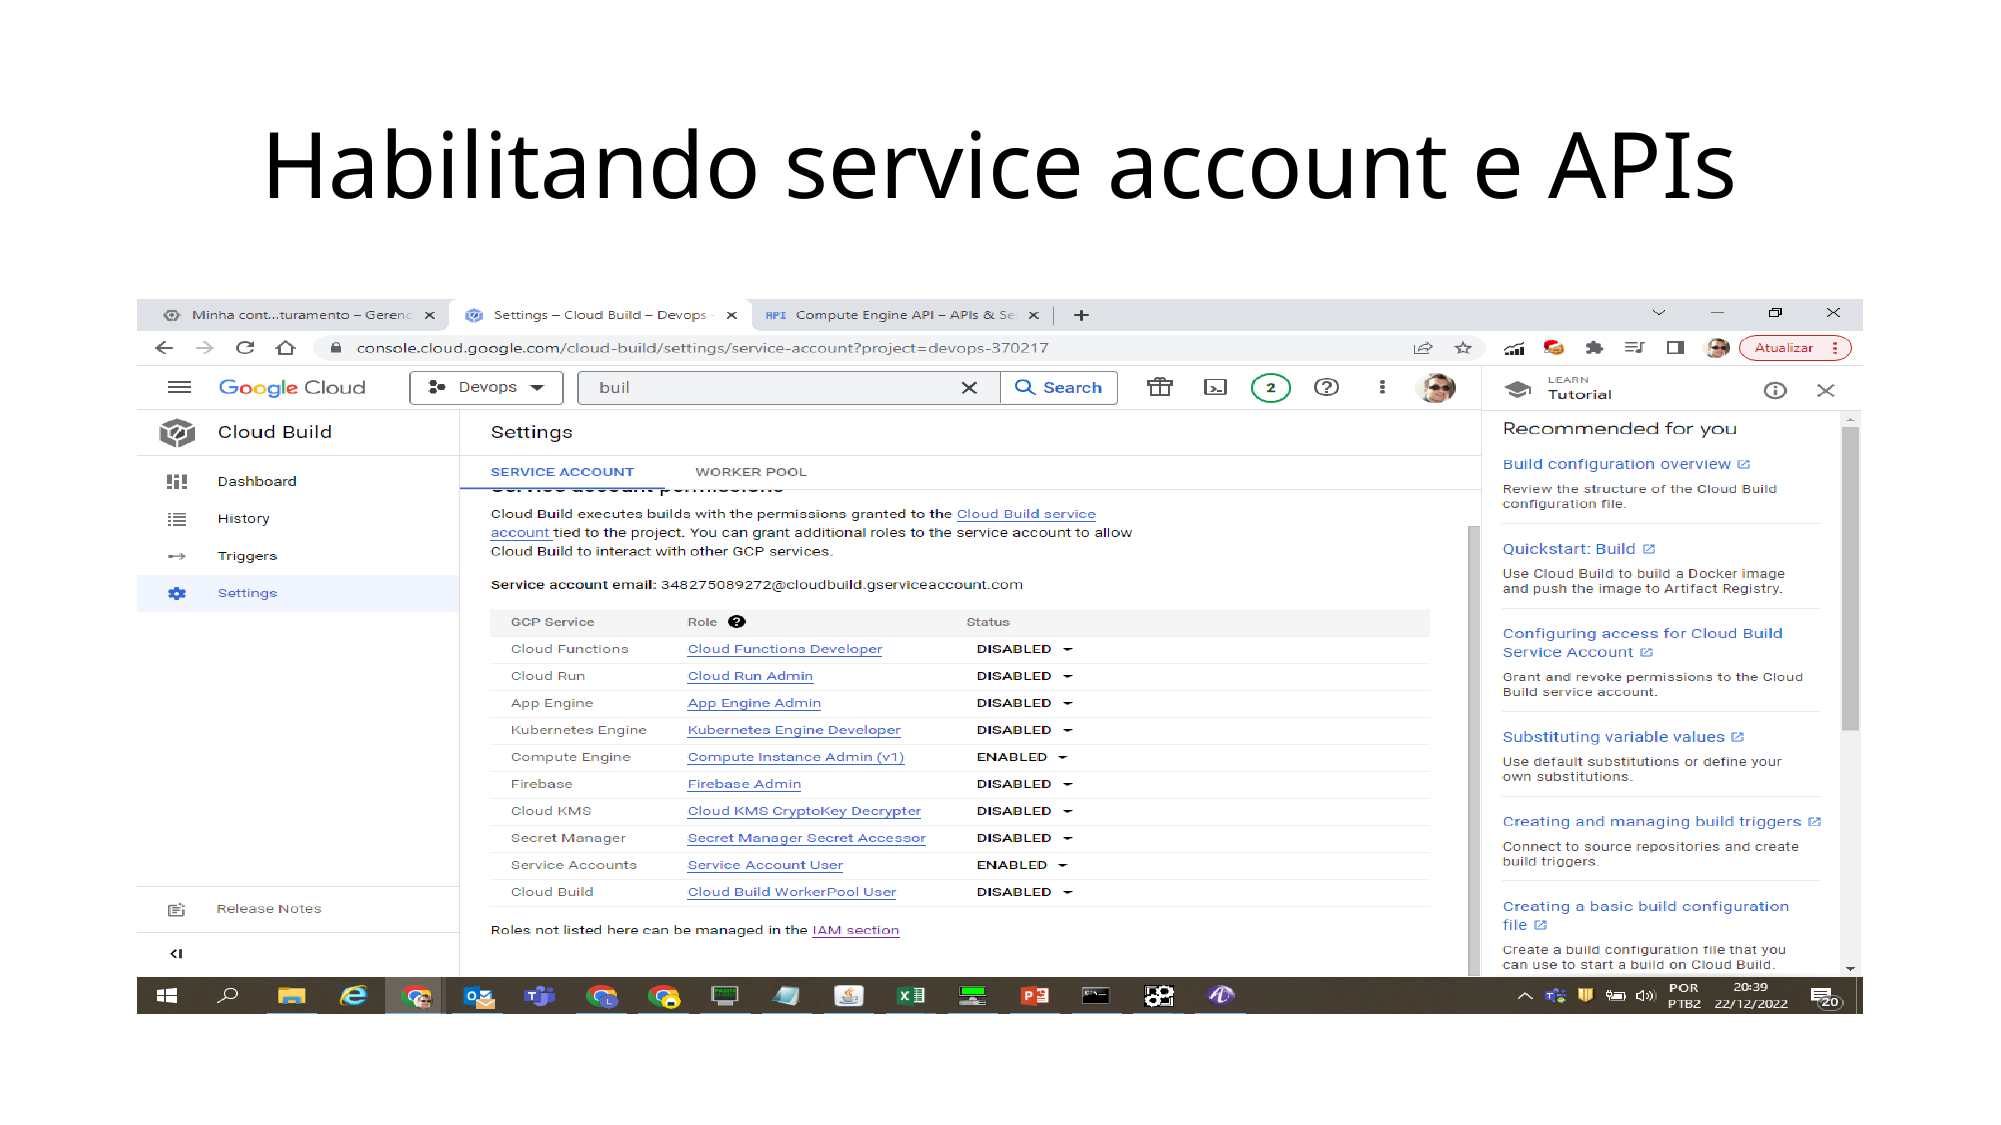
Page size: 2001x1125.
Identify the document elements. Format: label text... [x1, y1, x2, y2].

title Habilitando service account e APIs [137, 59, 1863, 278]
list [137, 299, 1863, 1014]
